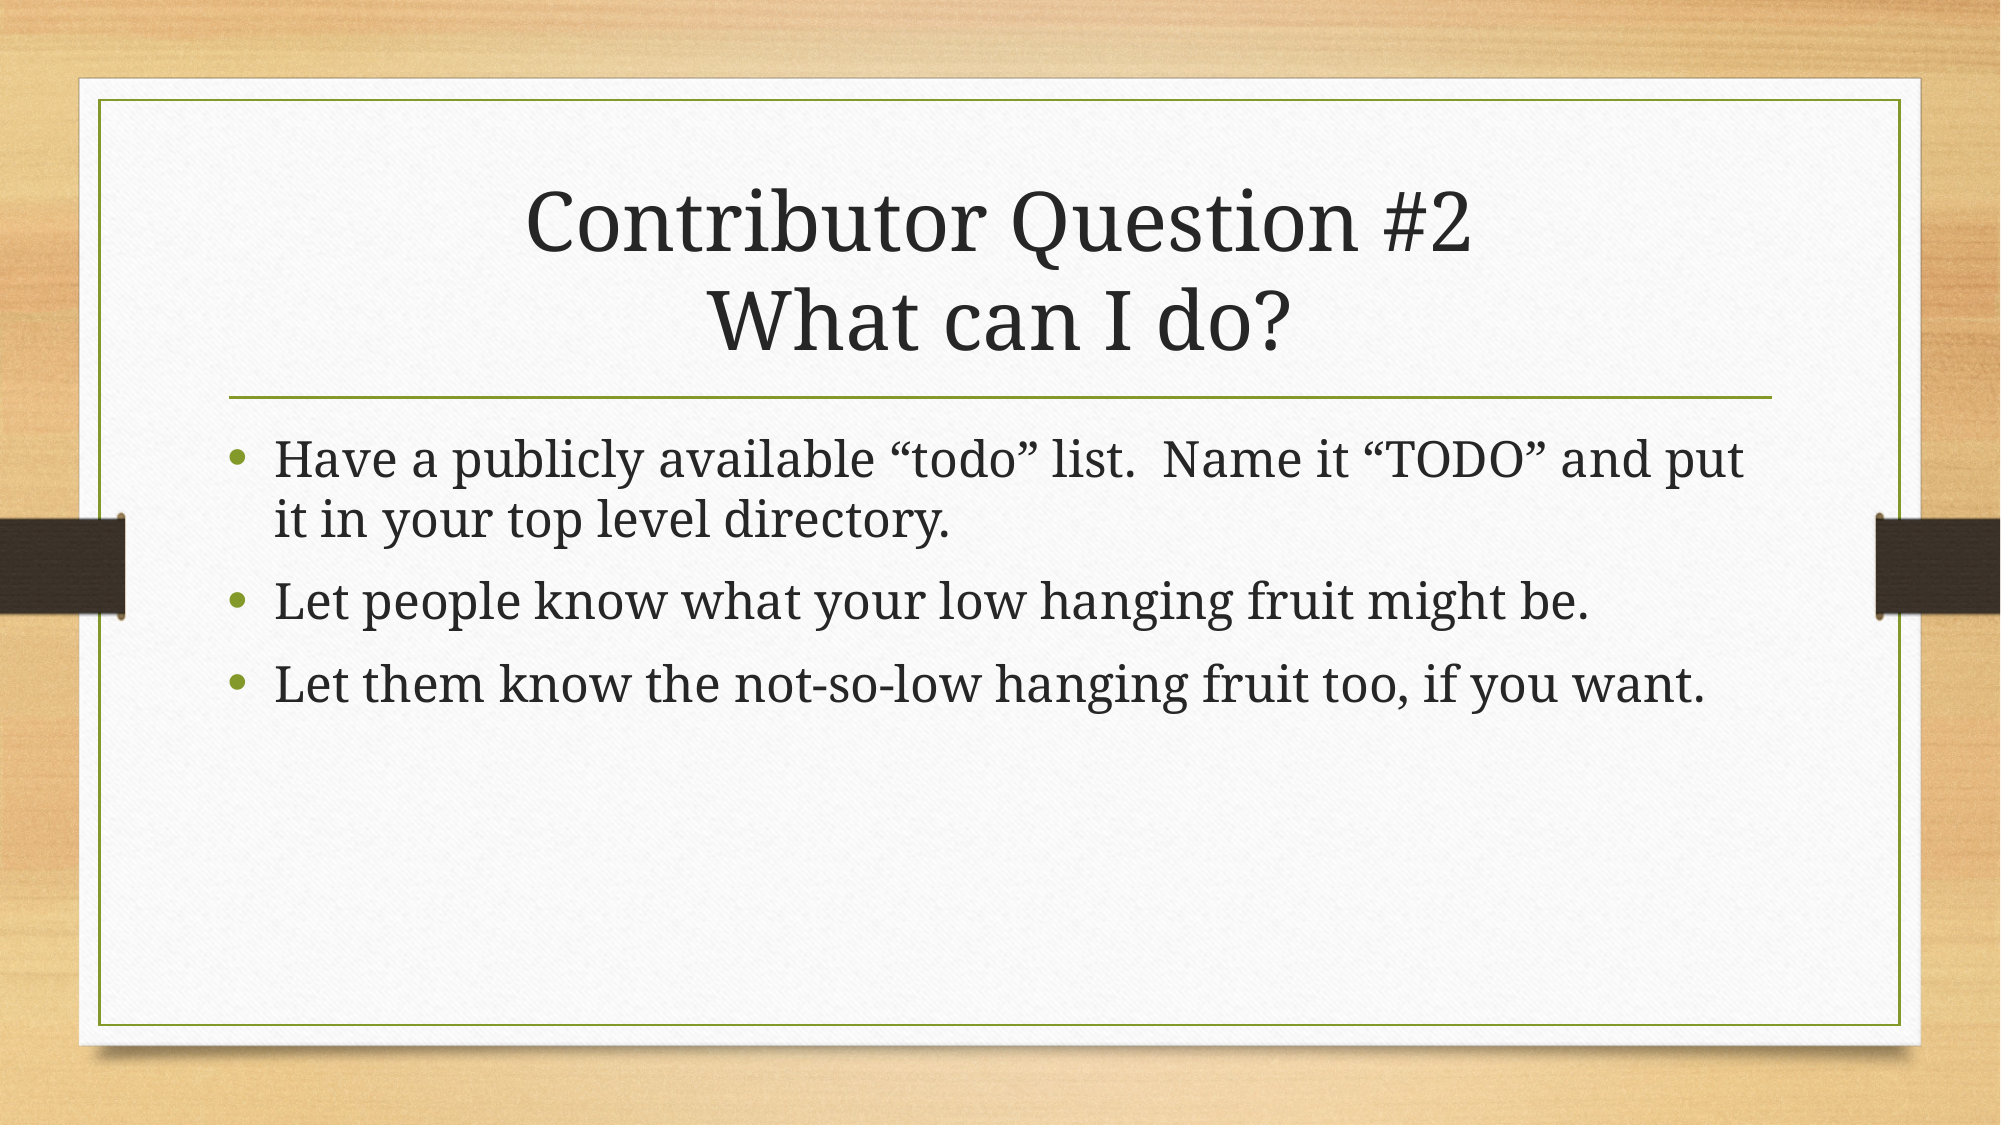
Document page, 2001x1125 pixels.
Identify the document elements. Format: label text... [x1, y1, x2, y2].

title Contributor Question #2 What can I do? [212, 161, 1788, 375]
picture [0, 0, 2001, 1125]
list Have a publicly available “todo” list. Name it “TODO” and put it in your top level directory. Let people know what your low hanging fruit might be. Let them know the not-so-low hanging fruit too, if you want. [212, 419, 1788, 964]
